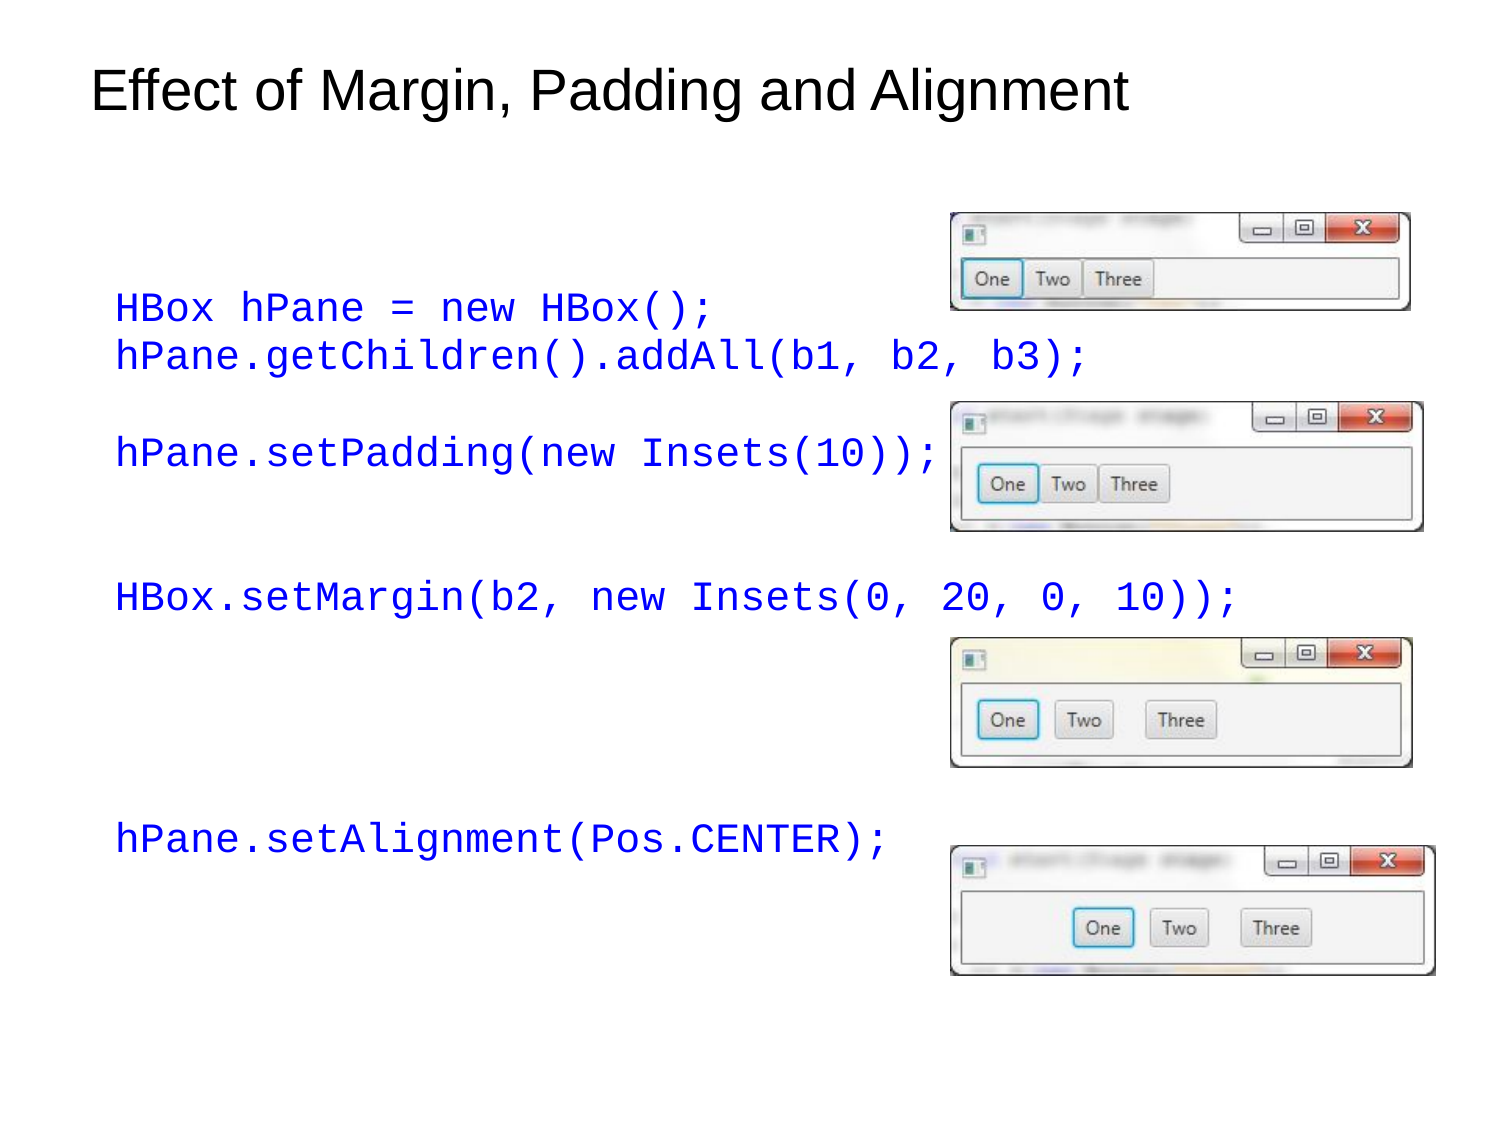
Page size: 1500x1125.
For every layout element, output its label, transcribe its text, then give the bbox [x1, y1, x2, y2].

picture [949, 401, 1424, 532]
title Effect of Margin, Padding and Alignment [74, 44, 1426, 163]
picture [949, 845, 1437, 976]
picture [949, 637, 1413, 768]
list HBox hPane = new HBox(); hPane.getChildren().addAll(b1, b2, b3); hPane.setPadding(new Insets(10)); HBox.setMargin(b2, new Insets(0, 20, 0, 10)); hPane.setAlignment(Pos.CENTER); [74, 174, 1426, 1018]
picture [949, 212, 1412, 312]
